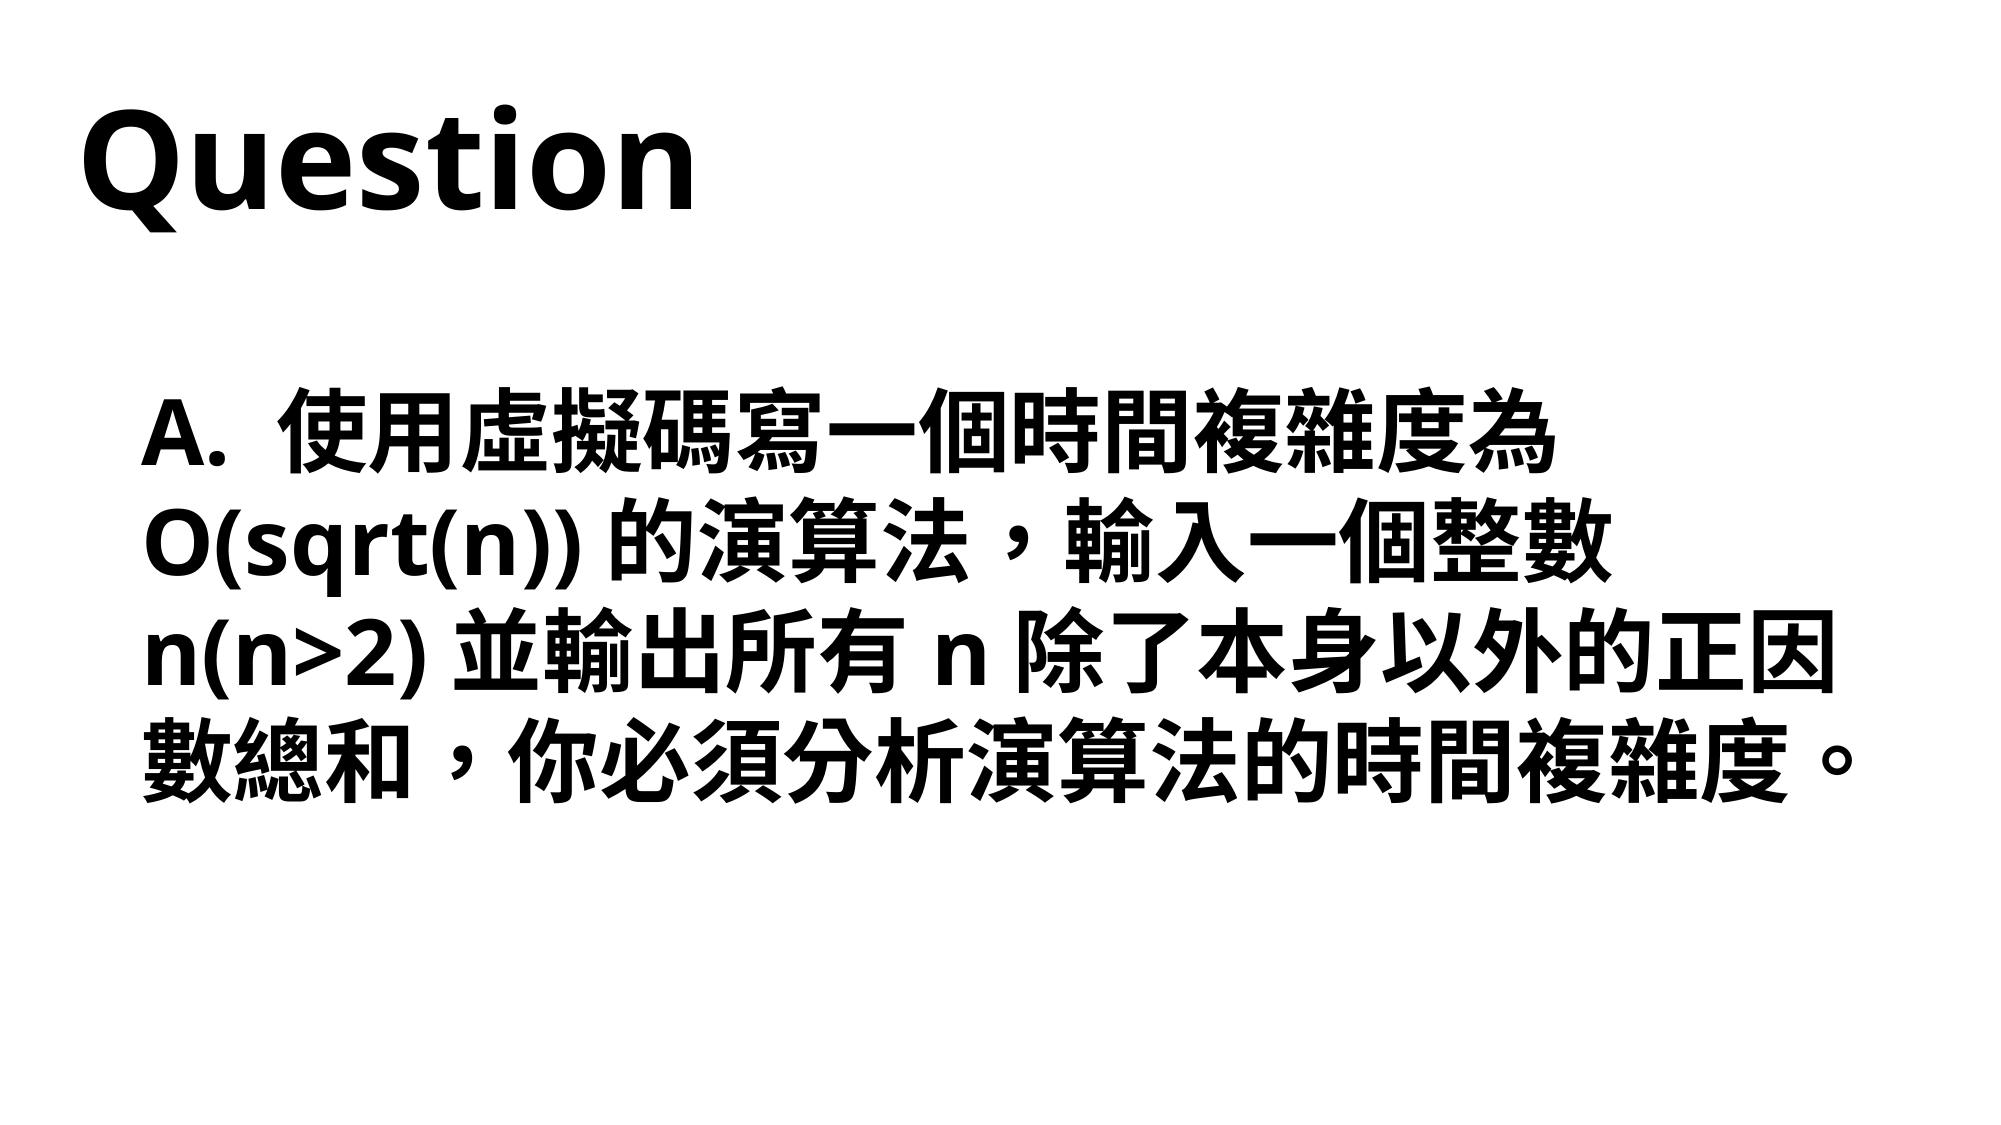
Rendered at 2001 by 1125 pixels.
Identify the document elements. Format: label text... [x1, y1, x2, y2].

text_box A. 使用虛擬碼寫一個時間複雜度為O(sqrt(n))的演算法，輸入一個整數n(n>2)並輸出所有n除了本身以外的正因數總和，你必須分析演算法的時間複雜度。 [126, 366, 1874, 821]
text_box Question [61, 64, 718, 245]
